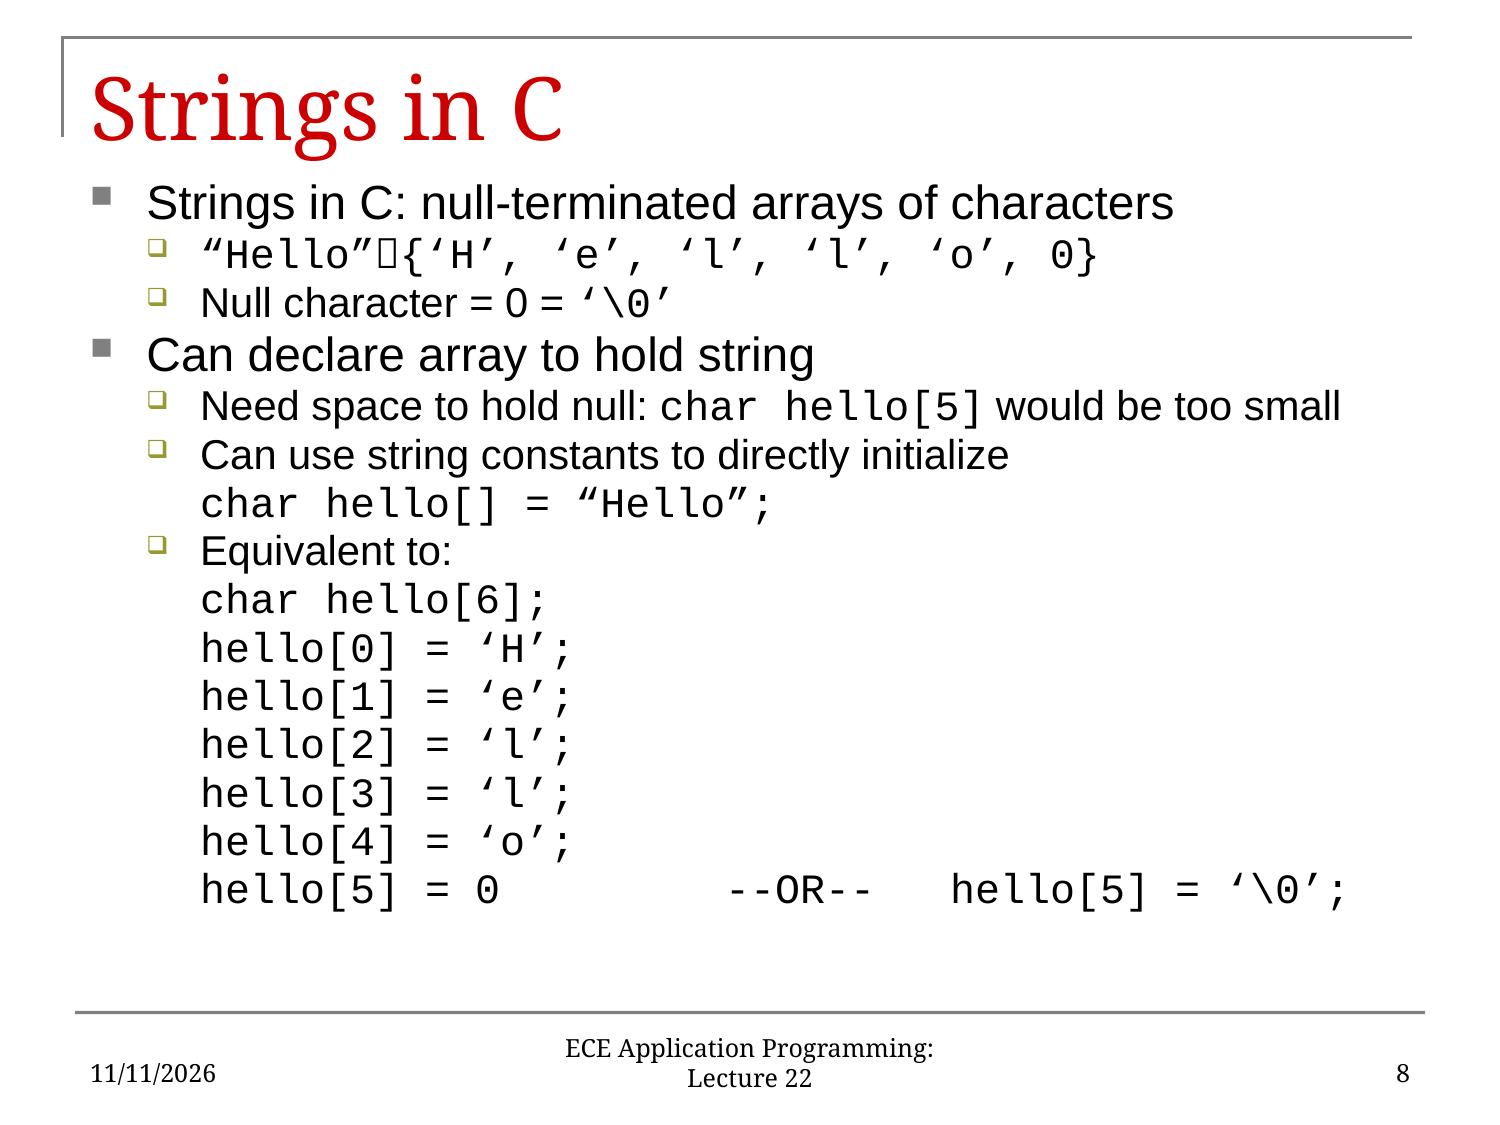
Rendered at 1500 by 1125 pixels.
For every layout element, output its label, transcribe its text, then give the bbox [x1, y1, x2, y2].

slide_number 8 [1074, 1023, 1426, 1100]
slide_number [74, 1023, 426, 1100]
list Strings in C: null-terminated arrays of characters “Hello”{‘H’, ‘e’, ‘l’, ‘l’, ‘o’, 0} Null character = 0 = ‘\0’ Can declare array to hold string Need space to hold null: char hello[5] would be too small Can use string constants to directly initialize char hello[] = “Hello”; Equivalent to: char hello[6]; hello[0] = ‘H’; hello[1] = ‘e’; hello[2] = ‘l’; hello[3] = ‘l’; hello[4] = ‘o’; hello[5] = 0 --OR-- hello[5] = ‘\0’; [75, 174, 1425, 1006]
footer ECE Application Programming: Lecture 22 [512, 1024, 988, 1101]
title Strings in C [75, 45, 1425, 163]
